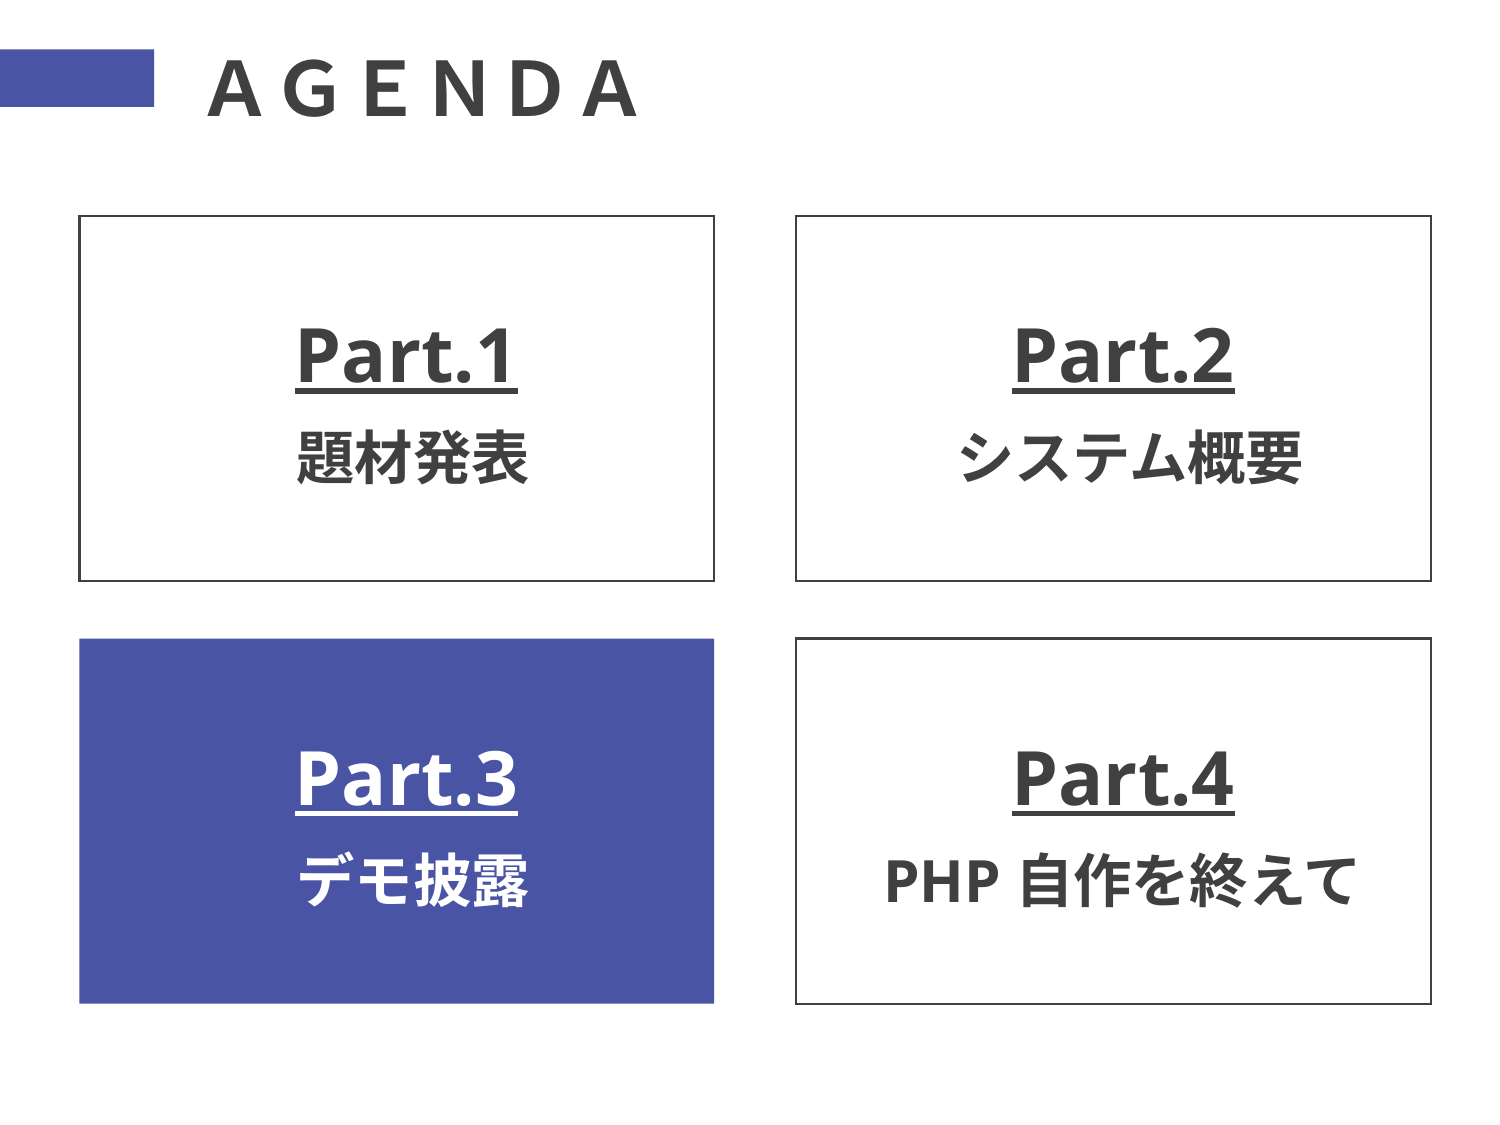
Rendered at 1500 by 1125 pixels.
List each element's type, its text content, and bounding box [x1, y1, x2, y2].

text_box [795, 503, 1432, 582]
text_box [795, 299, 1432, 503]
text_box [78, 215, 715, 582]
text_box ＡＧＥＮＤＡ [182, 33, 683, 139]
text_box [78, 637, 715, 722]
text_box [78, 925, 715, 1005]
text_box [795, 722, 1432, 925]
text_box [795, 925, 1432, 1005]
text_box [795, 637, 1432, 722]
text_box [795, 215, 1432, 299]
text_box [78, 722, 715, 925]
text_box [0, 48, 155, 108]
